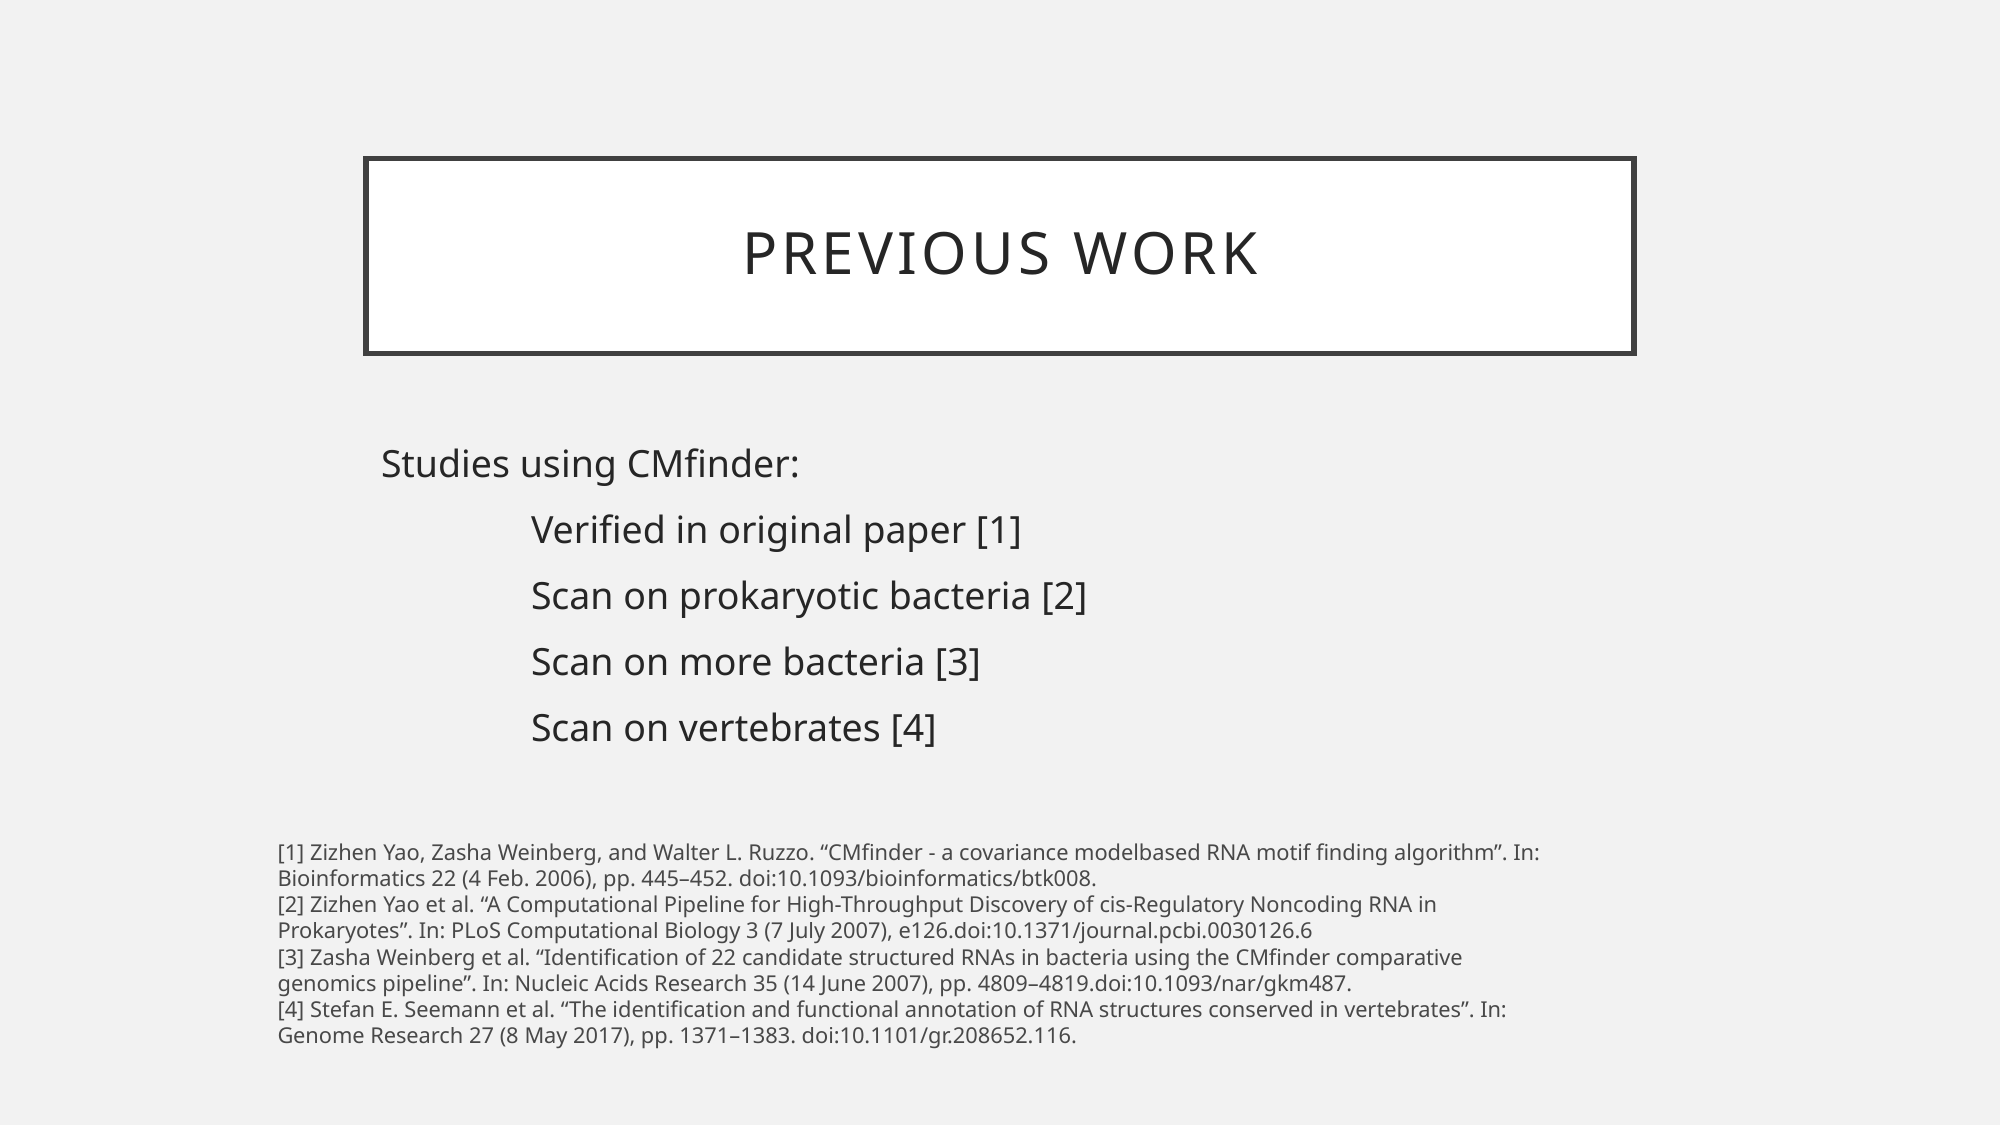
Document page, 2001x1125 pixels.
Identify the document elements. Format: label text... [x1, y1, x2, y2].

list Studies using CMfinder: Verified in original paper [1] Scan on prokaryotic bacteria [2] Scan on more bacteria [3] Scan on vertebrates [4] [366, 432, 1634, 942]
footer [1] Zizhen Yao, Zasha Weinberg, and Walter L. Ruzzo. “CMfinder - a covariance modelbased RNA motif finding algorithm”. In: Bioinformatics 22 (4 Feb. 2006), pp. 445–452. doi:10.1093/bioinformatics/btk008. [2] Zizhen Yao et al. “A Computational Pipeline for High-Throughput Discovery of cis-Regulatory Noncoding RNA in Prokaryotes”. In: PLoS Computational Biology 3 (7 July 2007), e126.doi:10.1371/journal.pcbi.0030126.6 [3] Zasha Weinberg et al. “Identification of 22 candidate structured RNAs in bacteria using the CMfinder comparative genomics pipeline”. In: Nucleic Acids Research 35 (14 June 2007), pp. 4809–4819.doi:10.1093/nar/gkm487. [4] Stefan E. Seemann et al. “The identification and functional annotation of RNA structures conserved in vertebrates”. In: Genome Research 27 (8 May 2017), pp. 1371–1383. doi:10.1101/gr.208652.116. [262, 813, 1573, 1074]
title Previous Work [363, 156, 1637, 356]
